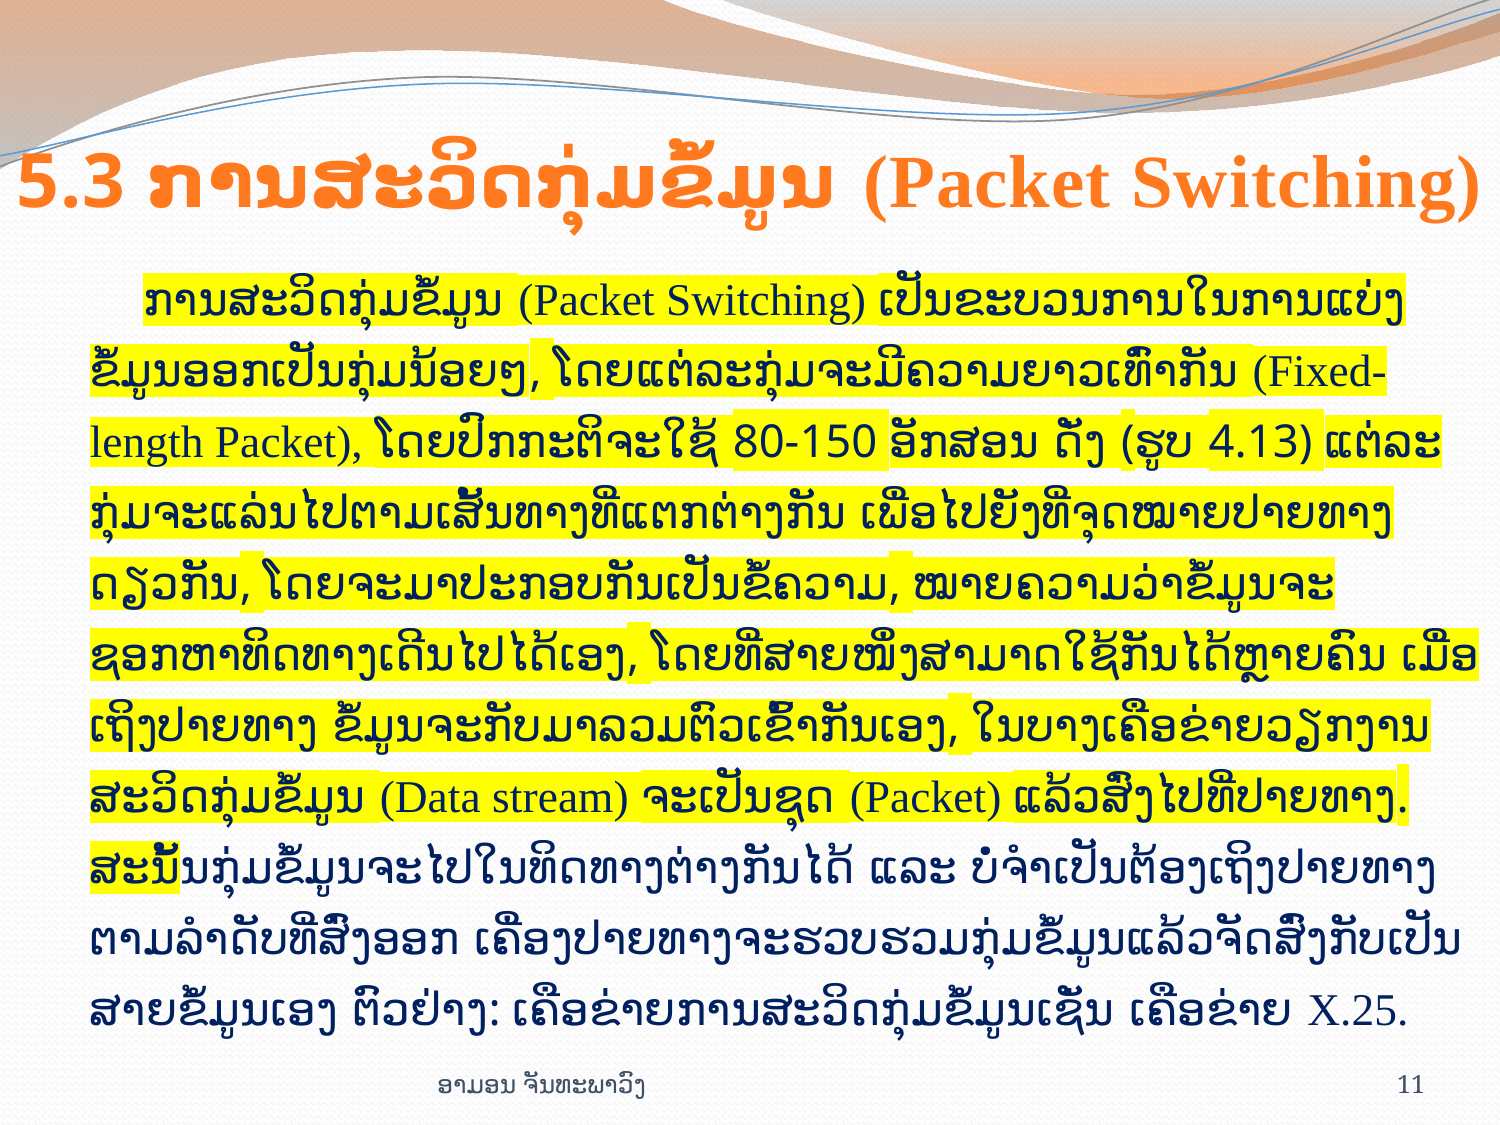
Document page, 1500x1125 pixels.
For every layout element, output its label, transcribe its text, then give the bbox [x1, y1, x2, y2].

footer ອາມອນ ຈັນທະພາວົງ [437, 1042, 988, 1103]
list ການສະວິດກຸ່ມຂໍ້ມູນ (Packet Switching) ເປັນຂະບວນການໃນການແບ່ງຂໍ້ມູນອອກເປັນກຸ່ມນ້ອຍໆ, ໂດຍແຕ່ລະກຸ່ມຈະມີຄວາມຍາວເທົ່າກັນ (Fixed-length Packet), ໂດຍປົກກະຕິຈະໃຊ້ 80-150 ອັກສອນ ດັ່ງ (ຮູບ 4.13) ແຕ່ລະກຸ່ມຈະແລ່ນໄປຕາມເສັ້ນທາງທີ່ແຕກຕ່າງກັນ ເພື່ອໄປຍັງທີ່ຈຸດໝາຍປາຍທາງດຽວກັນ, ໂດຍຈະມາປະກອບກັນເປັນຂໍ້ຄວາມ, ໝາຍຄວາມວ່າຂໍ້ມູນຈະຊອກຫາທິດທາງເດີນໄປໄດ້ເອງ, ໂດຍທີ່ສາຍໜຶ່ງສາມາດໃຊ້ກັນໄດ້ຫຼາຍຄົນ ເມື່ອເຖິງປາຍທາງ ຂໍ້ມູນຈະກັບມາລວມຕົວເຂົ້າກັນເອງ, ໃນບາງເຄືອຂ່າຍວຽກງານສະວິດກຸ່ມຂໍ້ມູນ (Data stream) ຈະເປັນຊຸດ (Packet) ແລ້ວສົ່ງໄປທີ່ປາຍທາງ. ສະນັ້ນກຸ່ມຂໍ້ມູນຈະໄປໃນທິດທາງຕ່າງກັນໄດ້ ແລະ ບໍ່ຈຳເປັນຕ້ອງເຖິງປາຍທາງຕາມລຳດັບທີ່ສົ່ງອອກ ເຄື່ອງປາຍທາງຈະຮວບຮວມກຸ່ມຂໍ້ມູນແລ້ວຈັດສົ່ງກັບເປັນສາຍຂໍ້ມູນເອງ ຕົວຢ່າງ: ເຄືອຂ່າຍການສະວິດກຸ່ມຂໍ້ມູນເຊັ່ນ ເຄືອຂ່າຍ X.25. [75, 246, 1500, 1075]
title 5.3 ການສະ​ວິດກຸ່ມຂໍ້​ມູນ (Packet Switching) [0, 46, 1500, 223]
slide_number 11 [1299, 1042, 1425, 1103]
